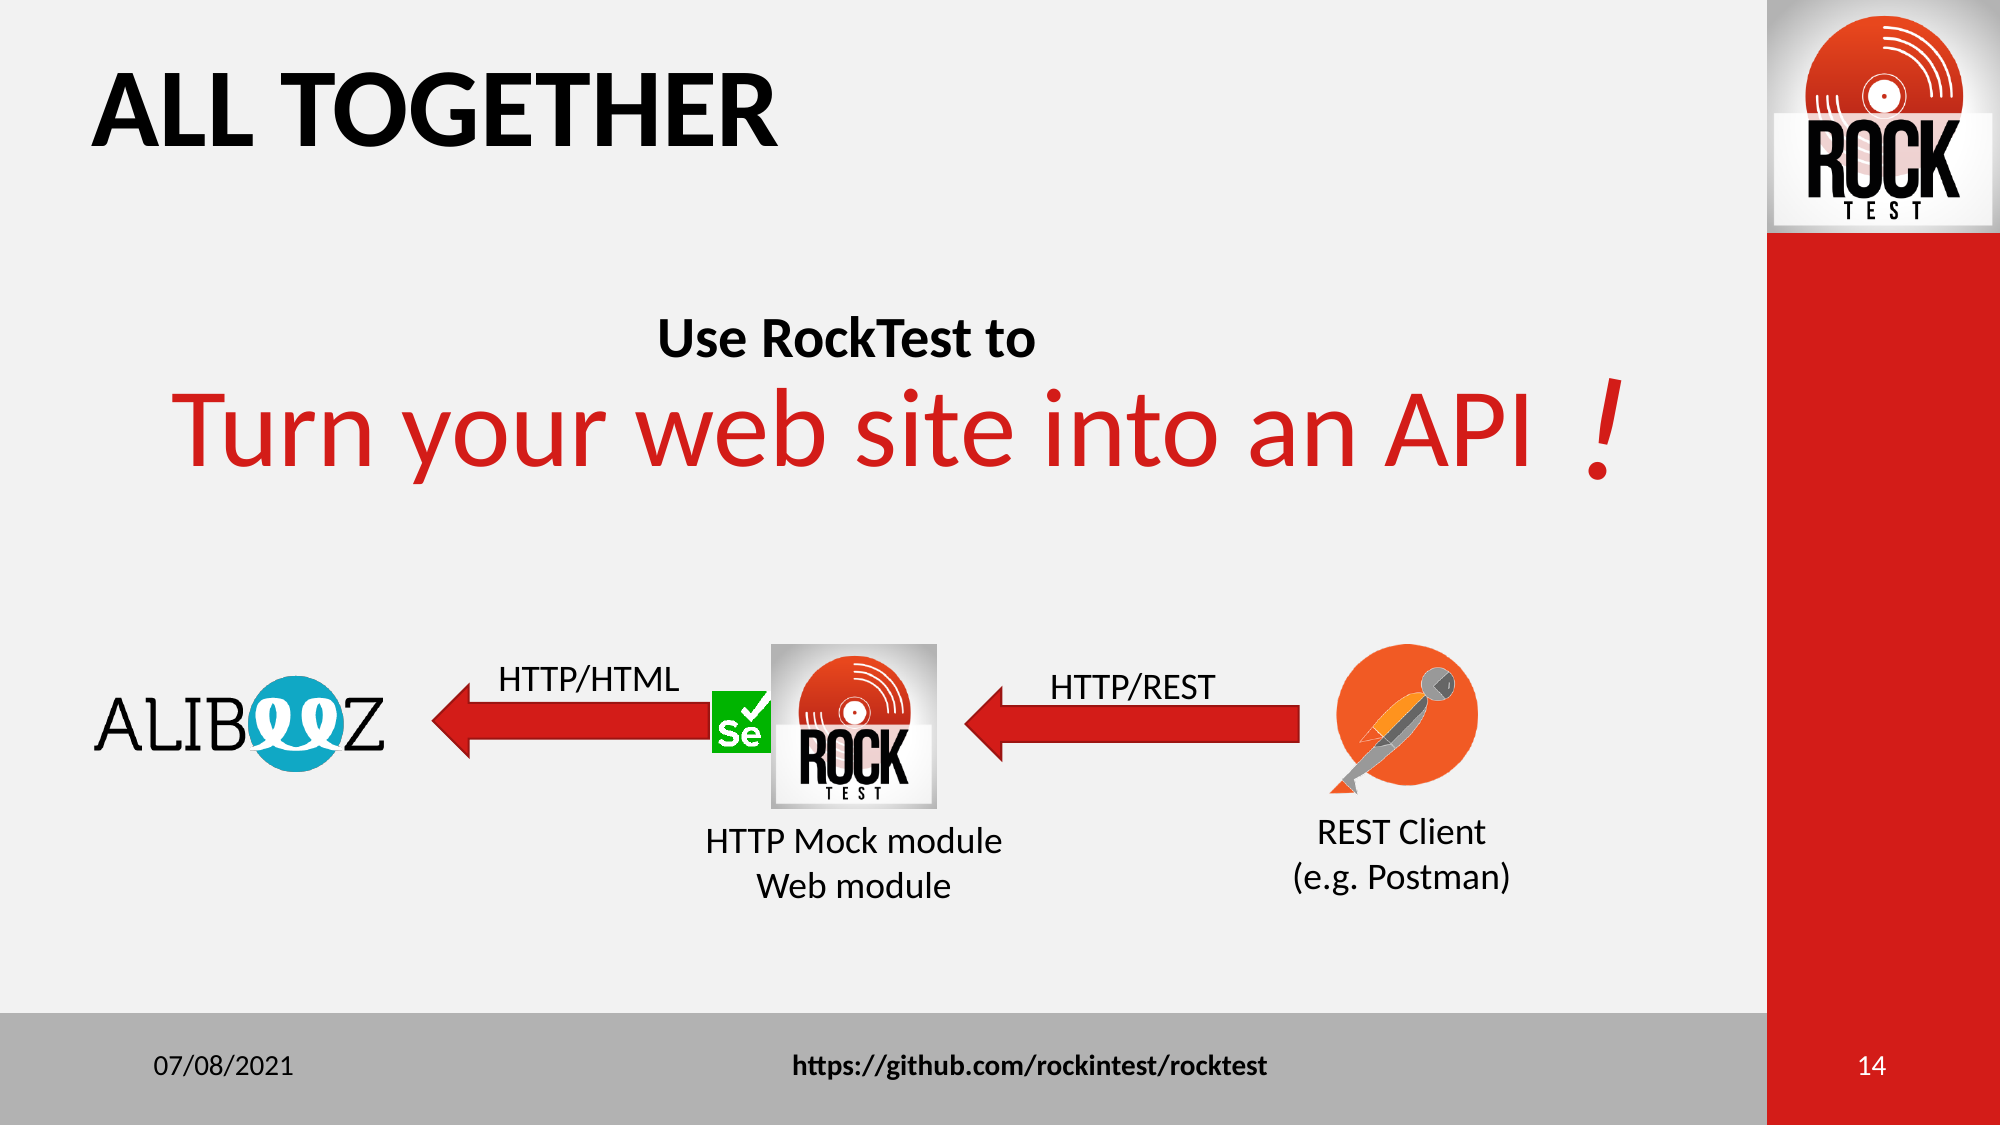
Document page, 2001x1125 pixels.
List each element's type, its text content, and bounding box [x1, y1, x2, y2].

slide_number 14 [1768, 1033, 1902, 1094]
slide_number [138, 1033, 293, 1094]
text_box [431, 682, 710, 759]
text_box Turn your web site into an API [156, 346, 1553, 497]
footer https://github.com/rockintest/rocktest [293, 1033, 1768, 1094]
title ALL together [76, 1, 1478, 219]
picture [94, 675, 384, 772]
picture [1767, 0, 2000, 233]
picture [712, 644, 937, 810]
text_box REST Client (e.g. Postman) [1277, 799, 1527, 904]
text_box HTTP Mock module Web module [687, 809, 1021, 914]
text_box HTTP/HTML [483, 646, 695, 707]
text_box [964, 685, 1300, 763]
picture [1329, 644, 1478, 796]
text_box ! [1551, 317, 1666, 524]
list Use RockTest to [642, 299, 1101, 346]
text_box HTTP/REST [1035, 654, 1231, 715]
